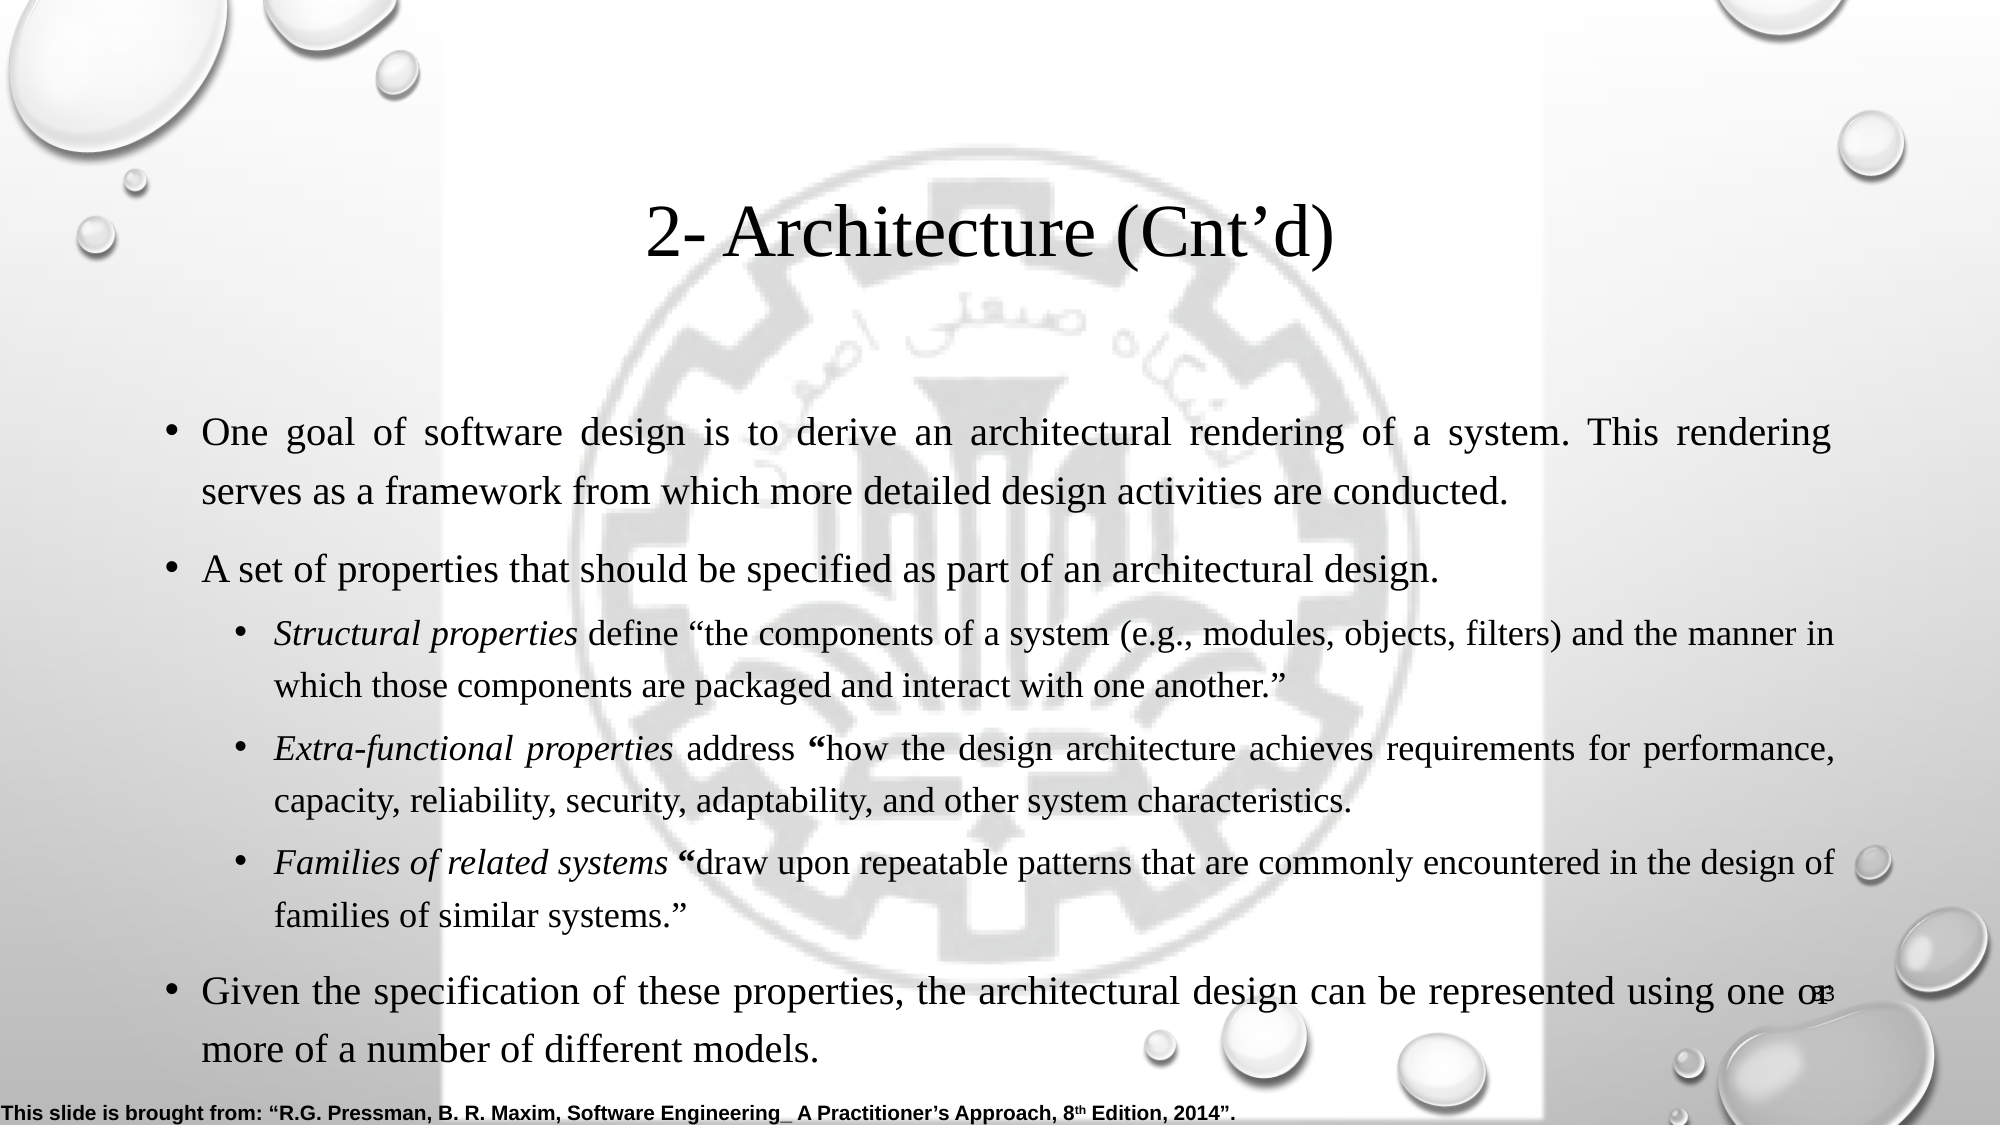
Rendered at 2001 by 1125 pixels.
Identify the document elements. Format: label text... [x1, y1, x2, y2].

picture [0, 0, 2000, 1125]
text_box This slide is brought from: “R.G. Pressman, B. R. Maxim, Software Engineering_ A Practitioner’s Approach, 8th Edition, 2014”. [0, 1071, 1273, 1125]
list One goal of software design is to derive an architectural rendering of a system. This rendering serves as a framework from which more detailed design activities are conducted. A set of properties that should be specified as part of an architectural design. Structural properties define “the components of a system (e.g., modules, objects, filters) and the manner in which those components are packaged and interact with one another.” Extra-functional properties address “how the design architecture achieves requirements for performance, capacity, reliability, security, adaptability, and other system characteristics. Families of related systems “draw upon repeatable patterns that are commonly encountered in the design of families of similar systems.” Given the specification of these properties, the architectural design can be represented using one or more of a number of different models. [149, 388, 1850, 1082]
slide_number 33 [1724, 965, 1851, 1025]
title 2- Architecture (Cnt’d) [149, 101, 1851, 364]
